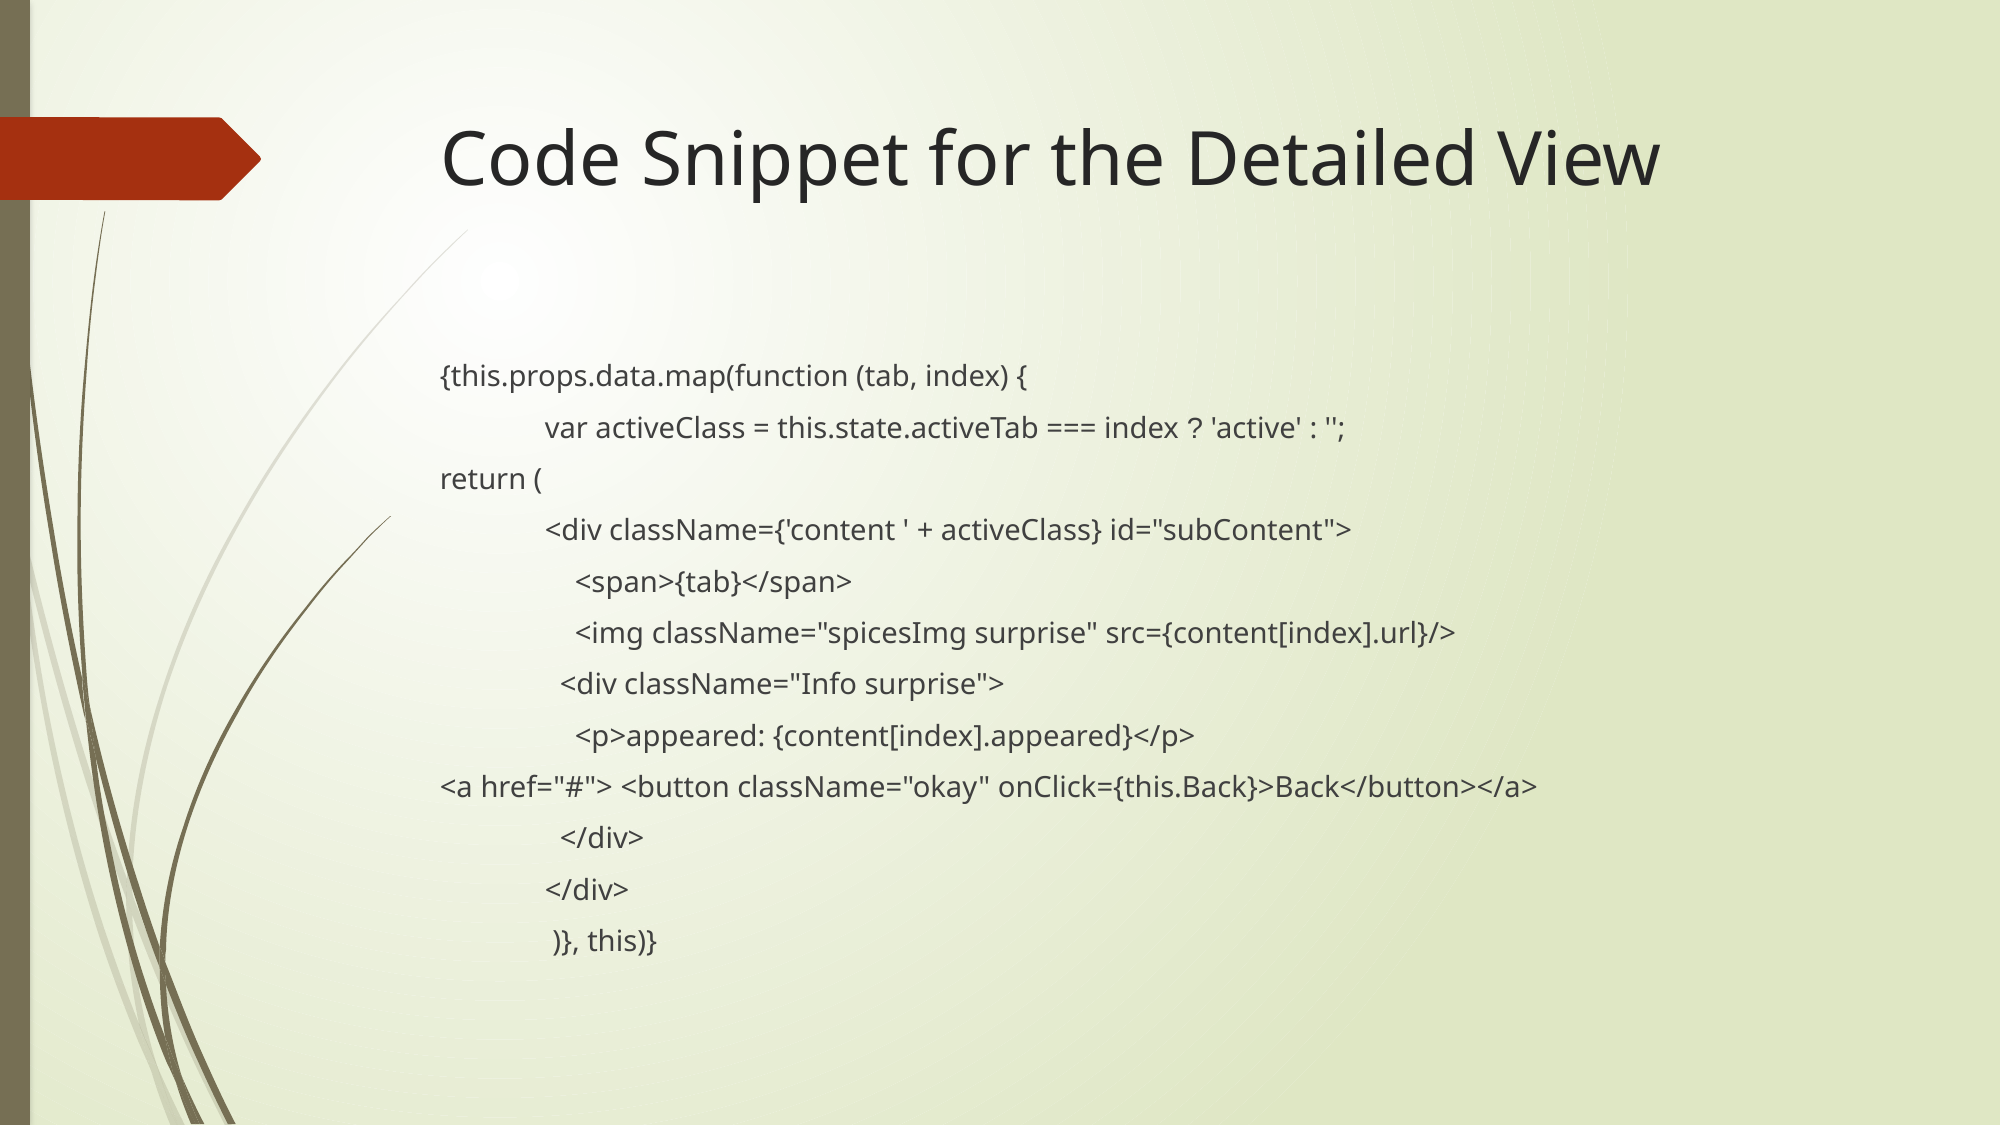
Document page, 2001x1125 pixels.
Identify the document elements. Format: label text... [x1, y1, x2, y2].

title Code Snippet for the Detailed View [425, 102, 1888, 313]
list {this.props.data.map(function (tab, index) { var activeClass = this.state.activeTab === index ? 'active' : ''; return ( <div className={'content ' + activeClass} id="subContent"> <span>{tab}</span> <img className="spicesImg surprise" src={content[index].url}/> <div className="Info surprise"> <p>appeared: {content[index].appeared}</p> <a href="#"> <button className="okay" onClick={this.Back}>Back</button></a> </div> </div> )}, this)} [424, 350, 1888, 970]
